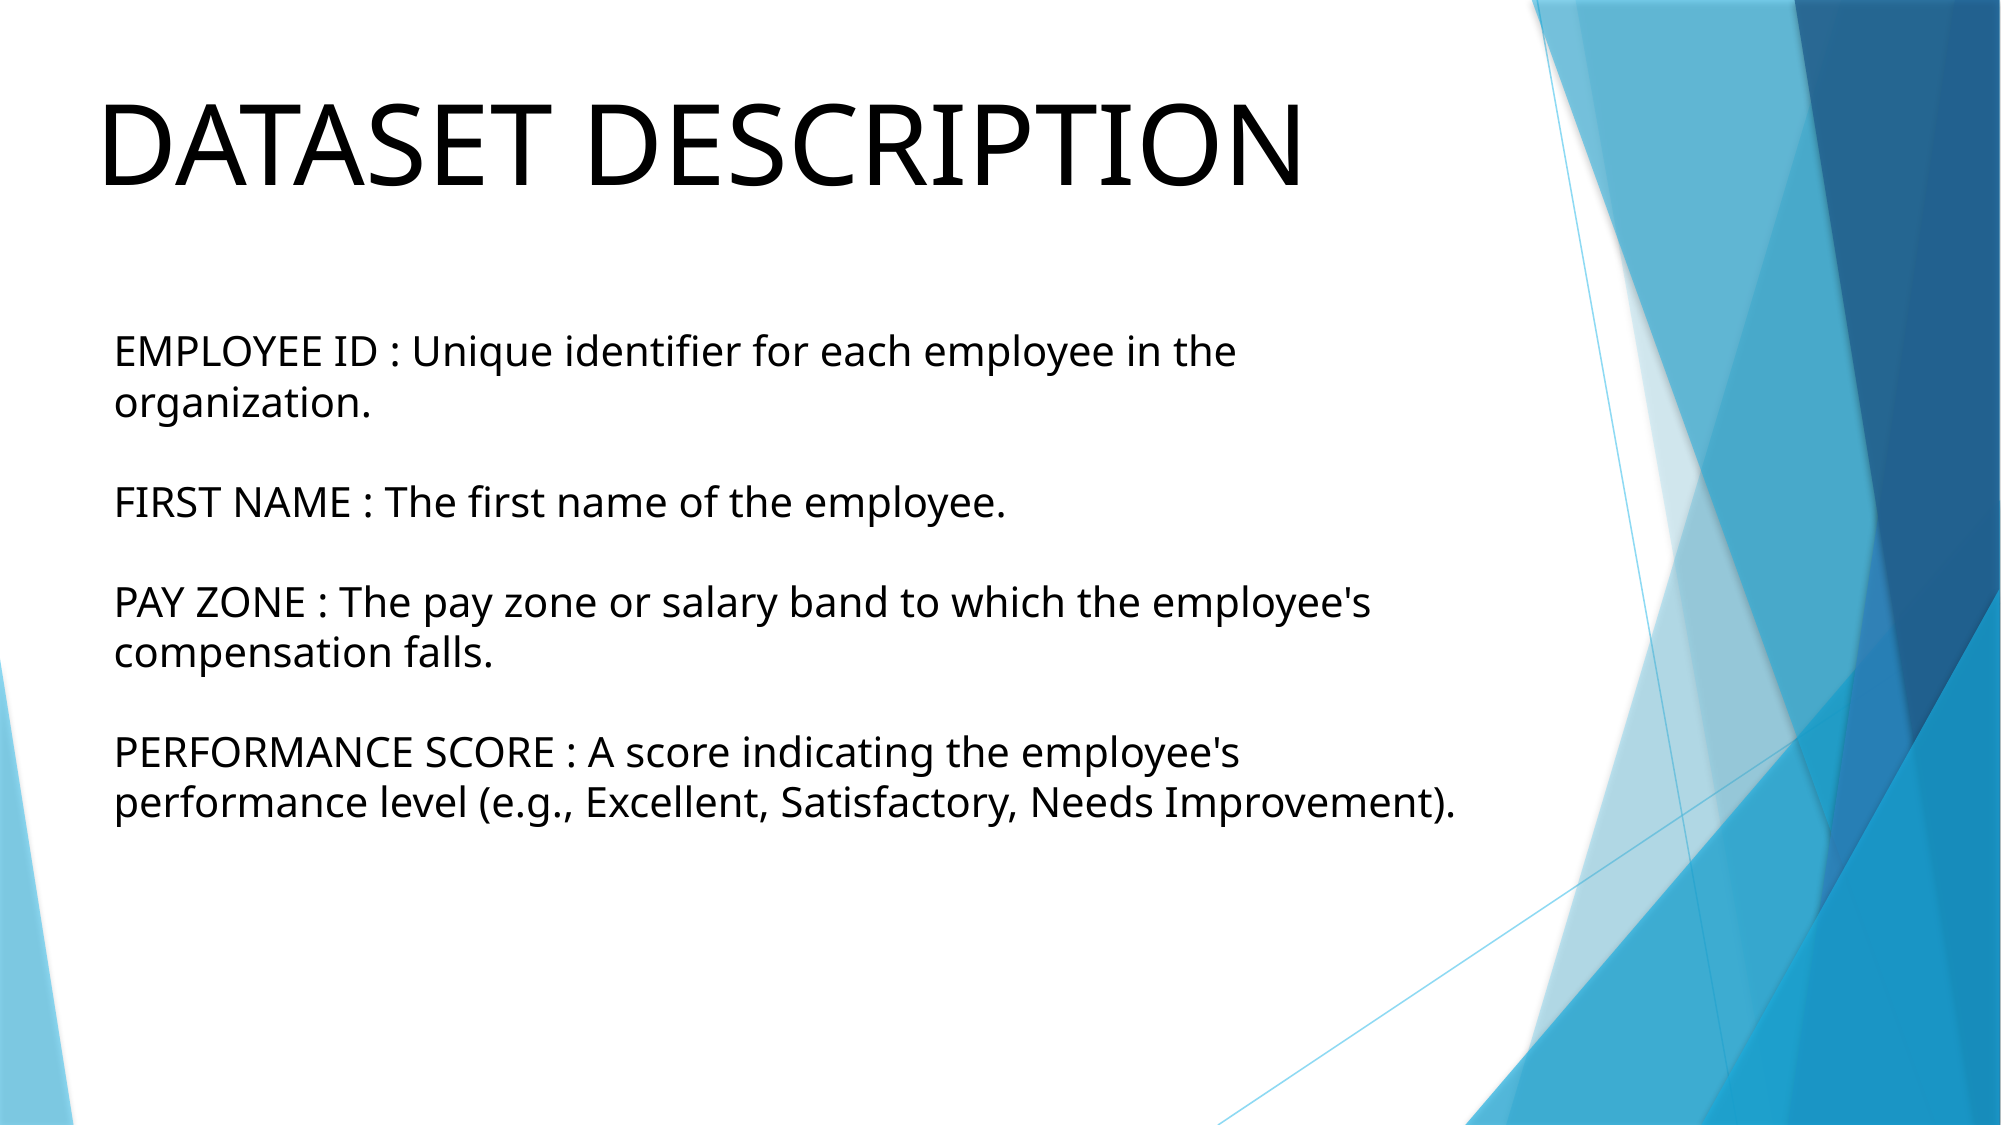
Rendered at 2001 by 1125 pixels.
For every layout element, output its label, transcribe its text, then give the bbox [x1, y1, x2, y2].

text_box DATASET DESCRIPTION [80, 65, 1394, 215]
text_box EMPLOYEE ID : Unique identifier for each employee in the organization. FIRST NAME : The first name of the employee. PAY ZONE : The pay zone or salary band to which the employee's compensation falls. PERFORMANCE SCORE : A score indicating the employee's performance level (e.g., Excellent, Satisfactory, Needs Improvement). [98, 317, 1477, 833]
